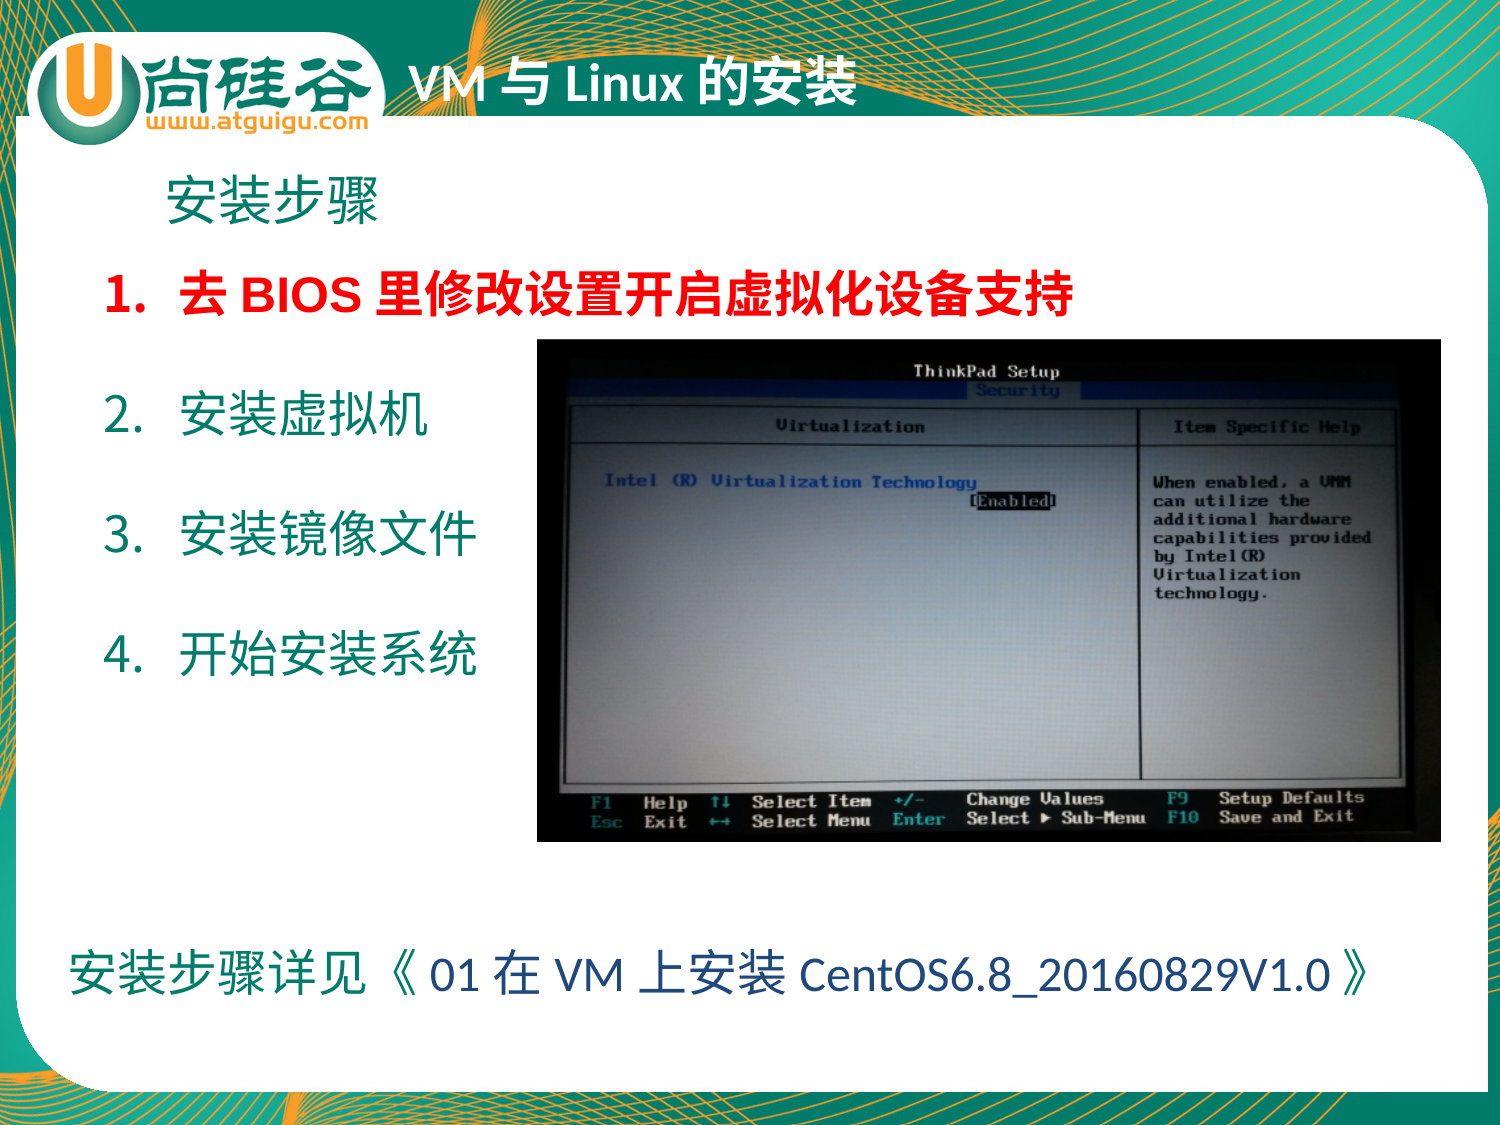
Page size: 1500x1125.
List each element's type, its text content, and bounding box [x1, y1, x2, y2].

picture [0, 0, 1500, 1125]
text_box 去BIOS里修改设置开启虚拟化设备支持 安装虚拟机 安装镜像文件 开始安装系统 [88, 255, 1500, 799]
title 安装步骤 [149, 158, 1500, 239]
text_box 安装步骤详见《01在VM上安装CentOS6.8_20160829V1.0》 [53, 934, 1500, 1045]
text_box VM与Linux的安装 [0, 39, 1309, 120]
